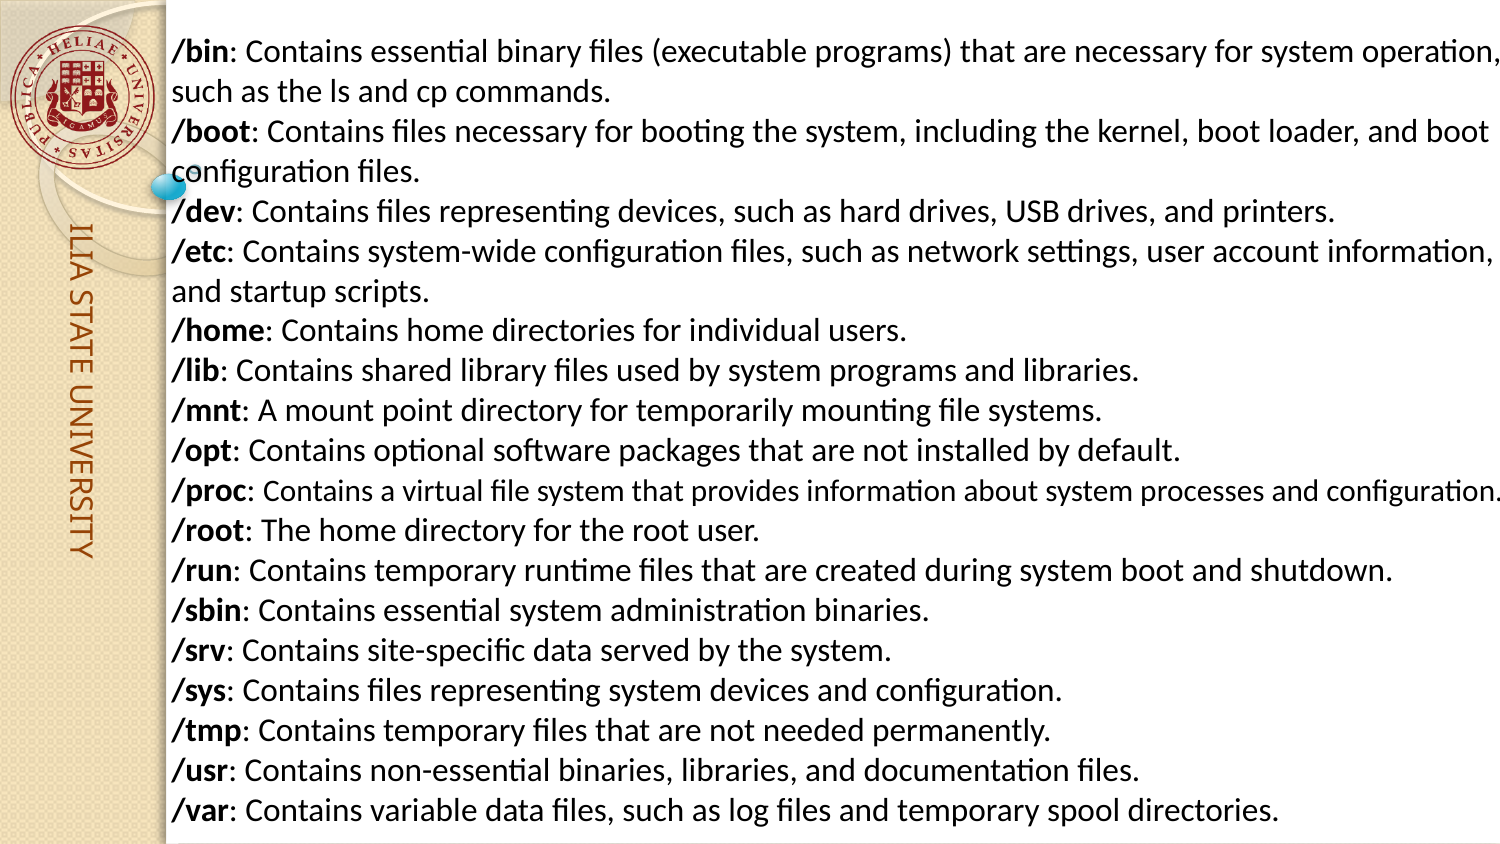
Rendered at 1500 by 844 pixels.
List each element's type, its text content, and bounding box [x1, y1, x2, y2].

picture [8, 22, 157, 173]
text_box ILIA STATE UNIVERSITY [56, 209, 110, 825]
text_box /bin: Contains essential binary files (executable programs) that are necessary for system operation, such as the ls and cp commands. /boot: Contains files necessary for booting the system, including the kernel, boot loader, and boot configuration files. /dev: Contains files representing devices, such as hard drives, USB drives, and printers. /etc: Contains system-wide configuration files, such as network settings, user account information, and startup scripts. /home: Contains home directories for individual users. /lib: Contains shared library files used by system programs and libraries. /mnt: A mount point directory for temporarily mounting file systems. /opt: Contains optional software packages that are not installed by default. /proc: Contains a virtual file system that provides information about system processes and configuration. /root: The home directory for the root user. /run: Contains temporary runtime files that are created during system boot and shutdown. /sbin: Contains essential system administration binaries. /srv: Contains site-specific data served by the system. /sys: Contains files representing system devices and configuration. /tmp: Contains temporary files that are not needed permanently. /usr: Contains non-essential binaries, libraries, and documentation files. /var: Contains variable data files, such as log files and temporary spool directories. [156, 21, 1500, 835]
